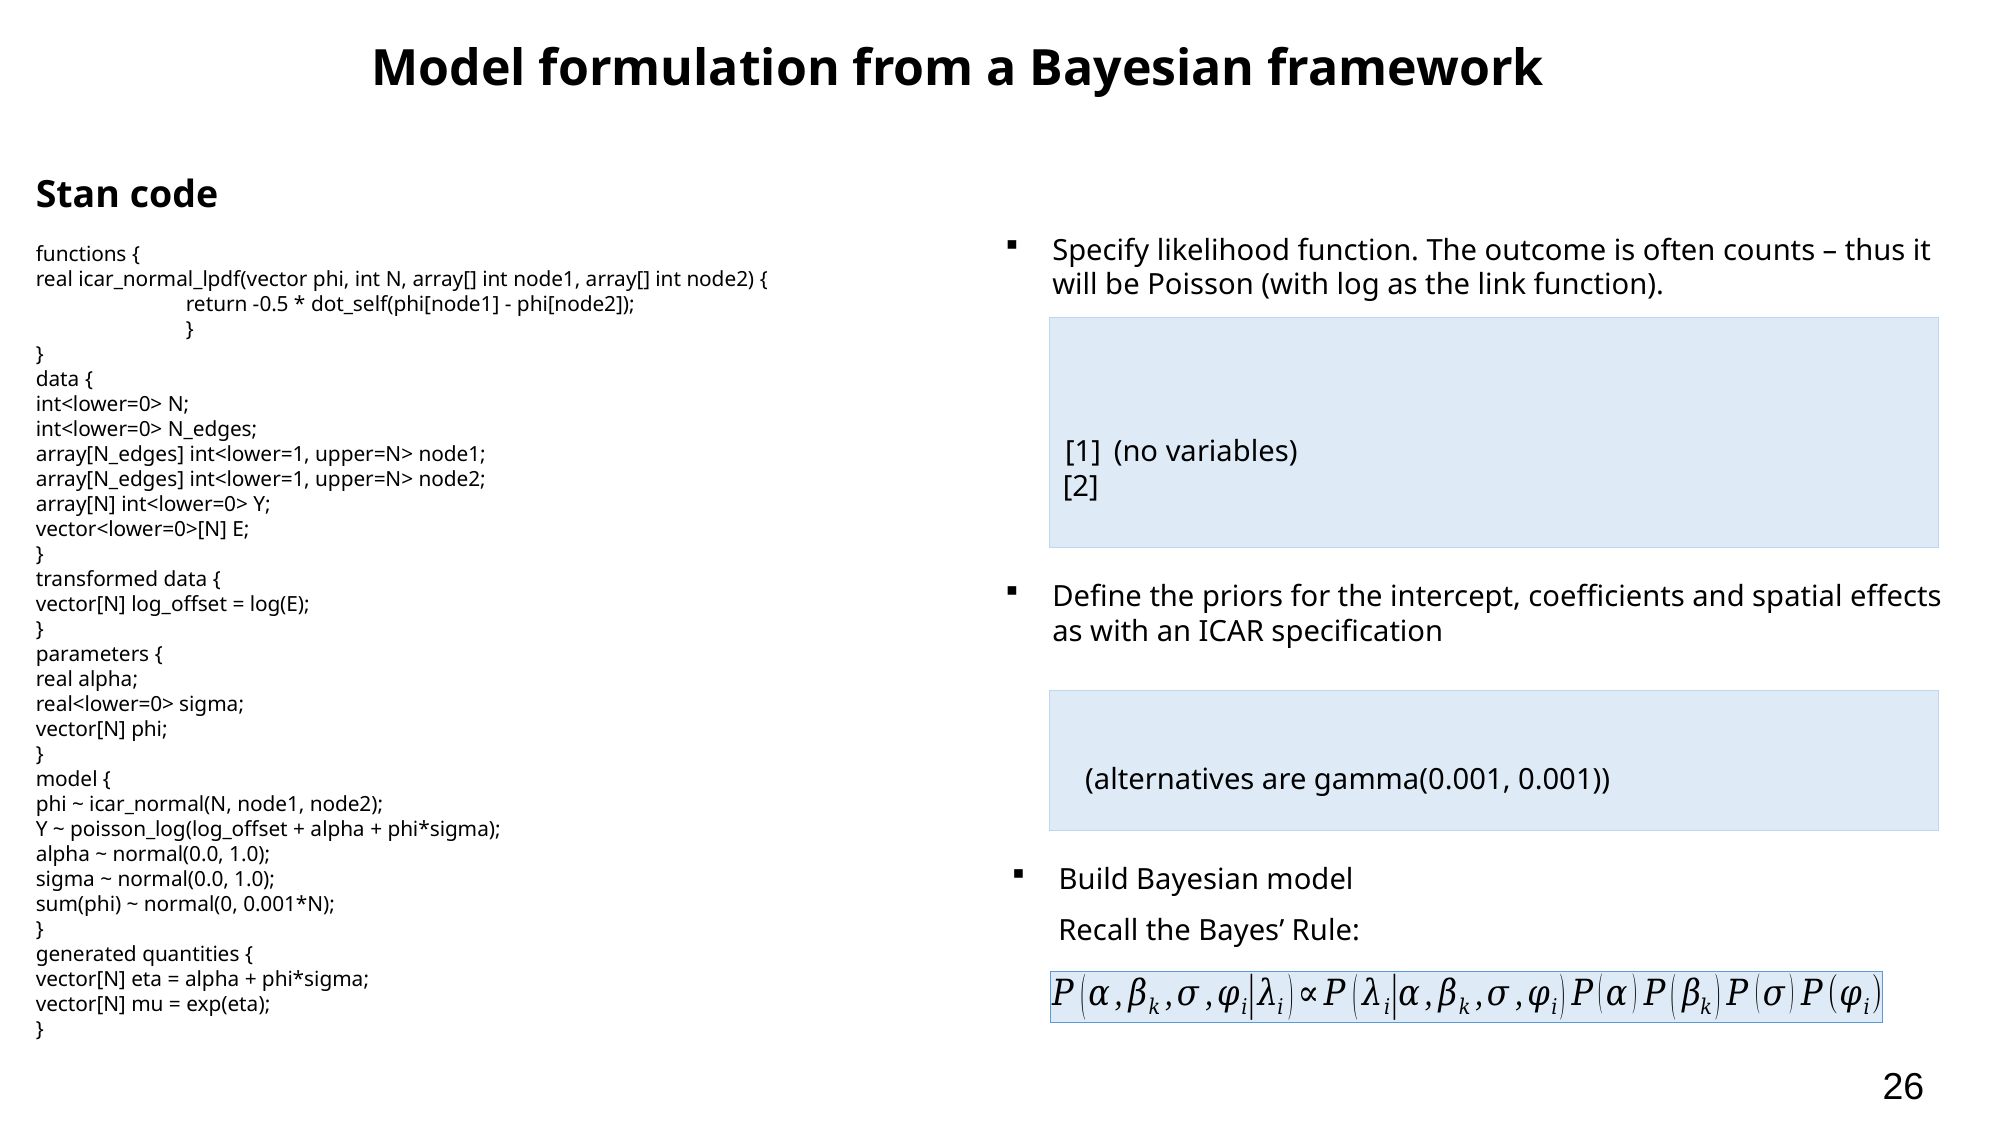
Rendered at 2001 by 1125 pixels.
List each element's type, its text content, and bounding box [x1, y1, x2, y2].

text_box Build Bayesian model [998, 853, 1936, 903]
text_box Specify likelihood function. The outcome is often counts – thus it will be Poisson (with log as the link function). [990, 223, 1972, 309]
text_box 26 [1867, 1054, 1957, 1079]
text_box Stan code [21, 162, 729, 223]
text_box Define the priors for the intercept, coefficients and spatial effects as with an ICAR specification [998, 570, 1972, 655]
text_box Model formulation from a Bayesian framework [96, 28, 1819, 103]
text_box functions { real icar_normal_lpdf(vector phi, int N, array[] int node1, array[] int node2) { return -0.5 * dot_self(phi[node1] - phi[node2]); } } data { int<lower=0> N; int<lower=0> N_edges; array[N_edges] int<lower=1, upper=N> node1; array[N_edges] int<lower=1, upper=N> node2; array[N] int<lower=0> Y; vector<lower=0>[N] E; } transformed data { vector[N] log_offset = log(E); } parameters { real alpha; real<lower=0> sigma; vector[N] phi; } model { phi ~ icar_normal(N, node1, node2); Y ~ poisson_log(log_offset + alpha + phi*sigma); alpha ~ normal(0.0, 1.0); sigma ~ normal(0.0, 1.0); sum(phi) ~ normal(0, 0.001*N); } generated quantities { vector[N] eta = alpha + phi*sigma; vector[N] mu = exp(eta); } [21, 233, 998, 1048]
